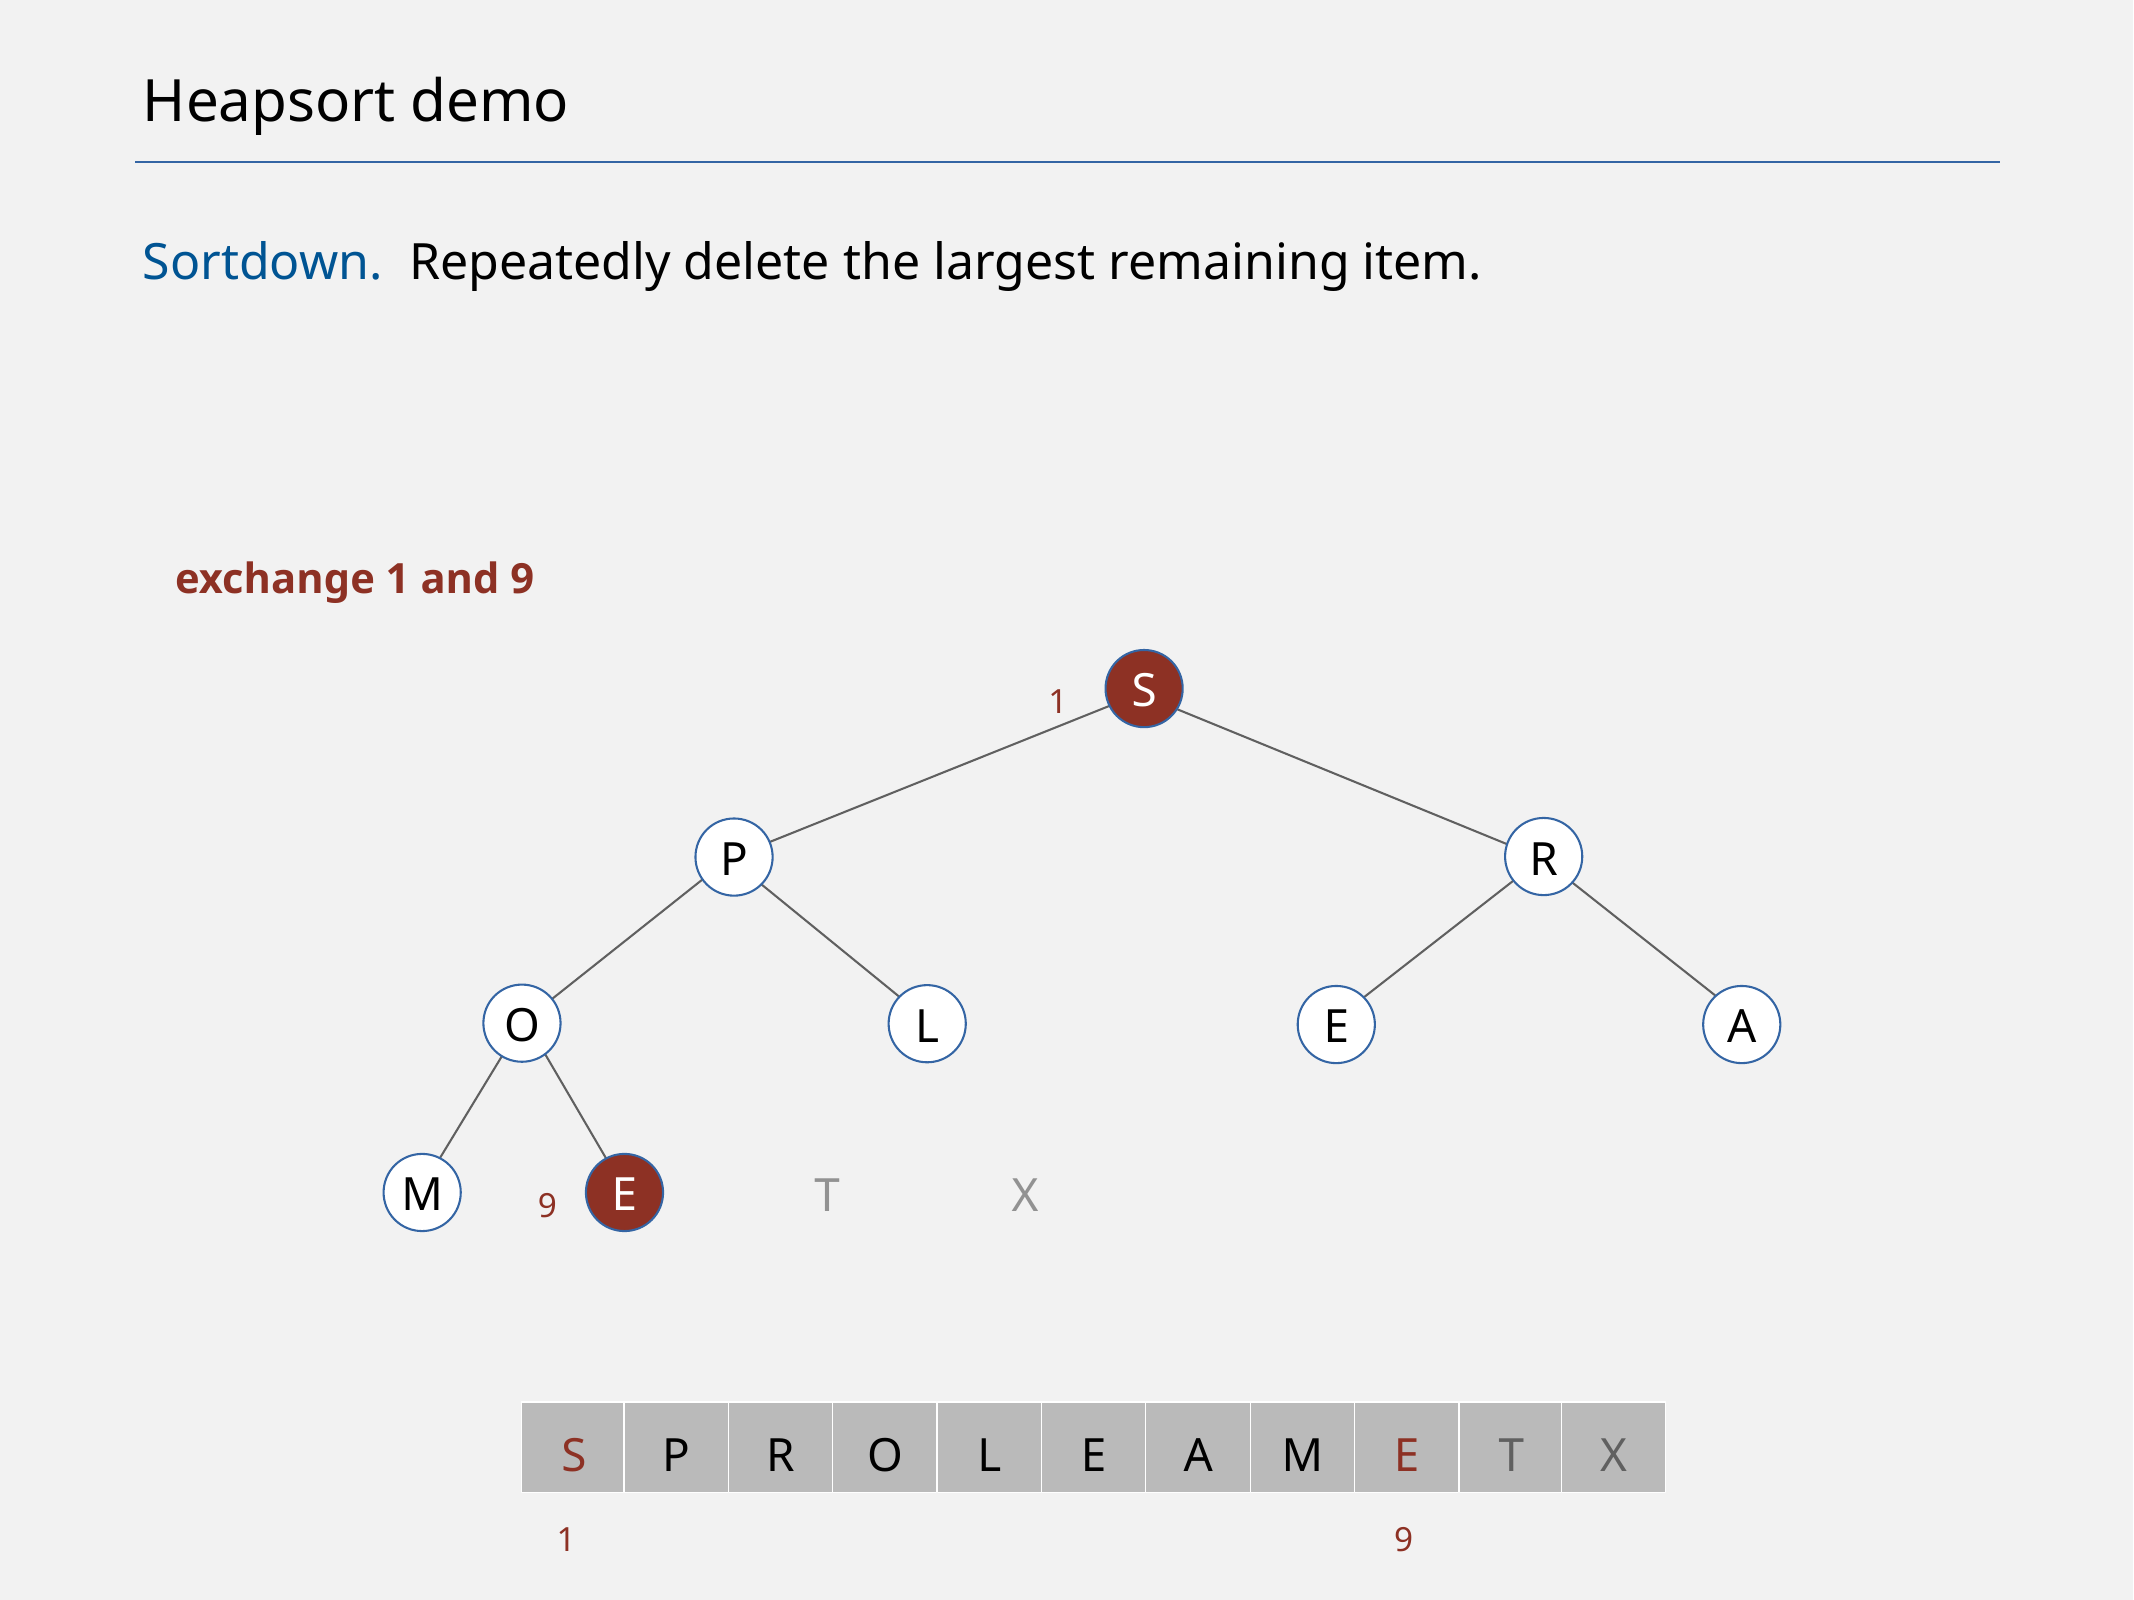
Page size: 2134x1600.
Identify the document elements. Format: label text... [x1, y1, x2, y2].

text_box exchange 1 and 9 [165, 527, 545, 602]
text_box 1 [1038, 660, 1078, 721]
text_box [521, 1401, 1666, 1494]
text_box 9 [528, 1164, 567, 1225]
text_box X [986, 1154, 1064, 1232]
text_box S [1105, 649, 1183, 728]
text_box P [695, 818, 773, 896]
text_box 9 [1384, 1499, 1424, 1558]
text_box M [383, 1153, 461, 1232]
text_box 1 [547, 1499, 586, 1558]
text_box A [1703, 985, 1781, 1064]
text_box T [788, 1154, 866, 1232]
text_box E [585, 1153, 664, 1232]
text_box R [1505, 817, 1583, 896]
text_box O [483, 984, 561, 1062]
text_box E [1297, 985, 1375, 1064]
text_box L [888, 985, 966, 1063]
list Sortdown. Repeatedly delete the largest remaining item. [132, 207, 2001, 1543]
title Heapsort demo [132, 0, 2001, 134]
